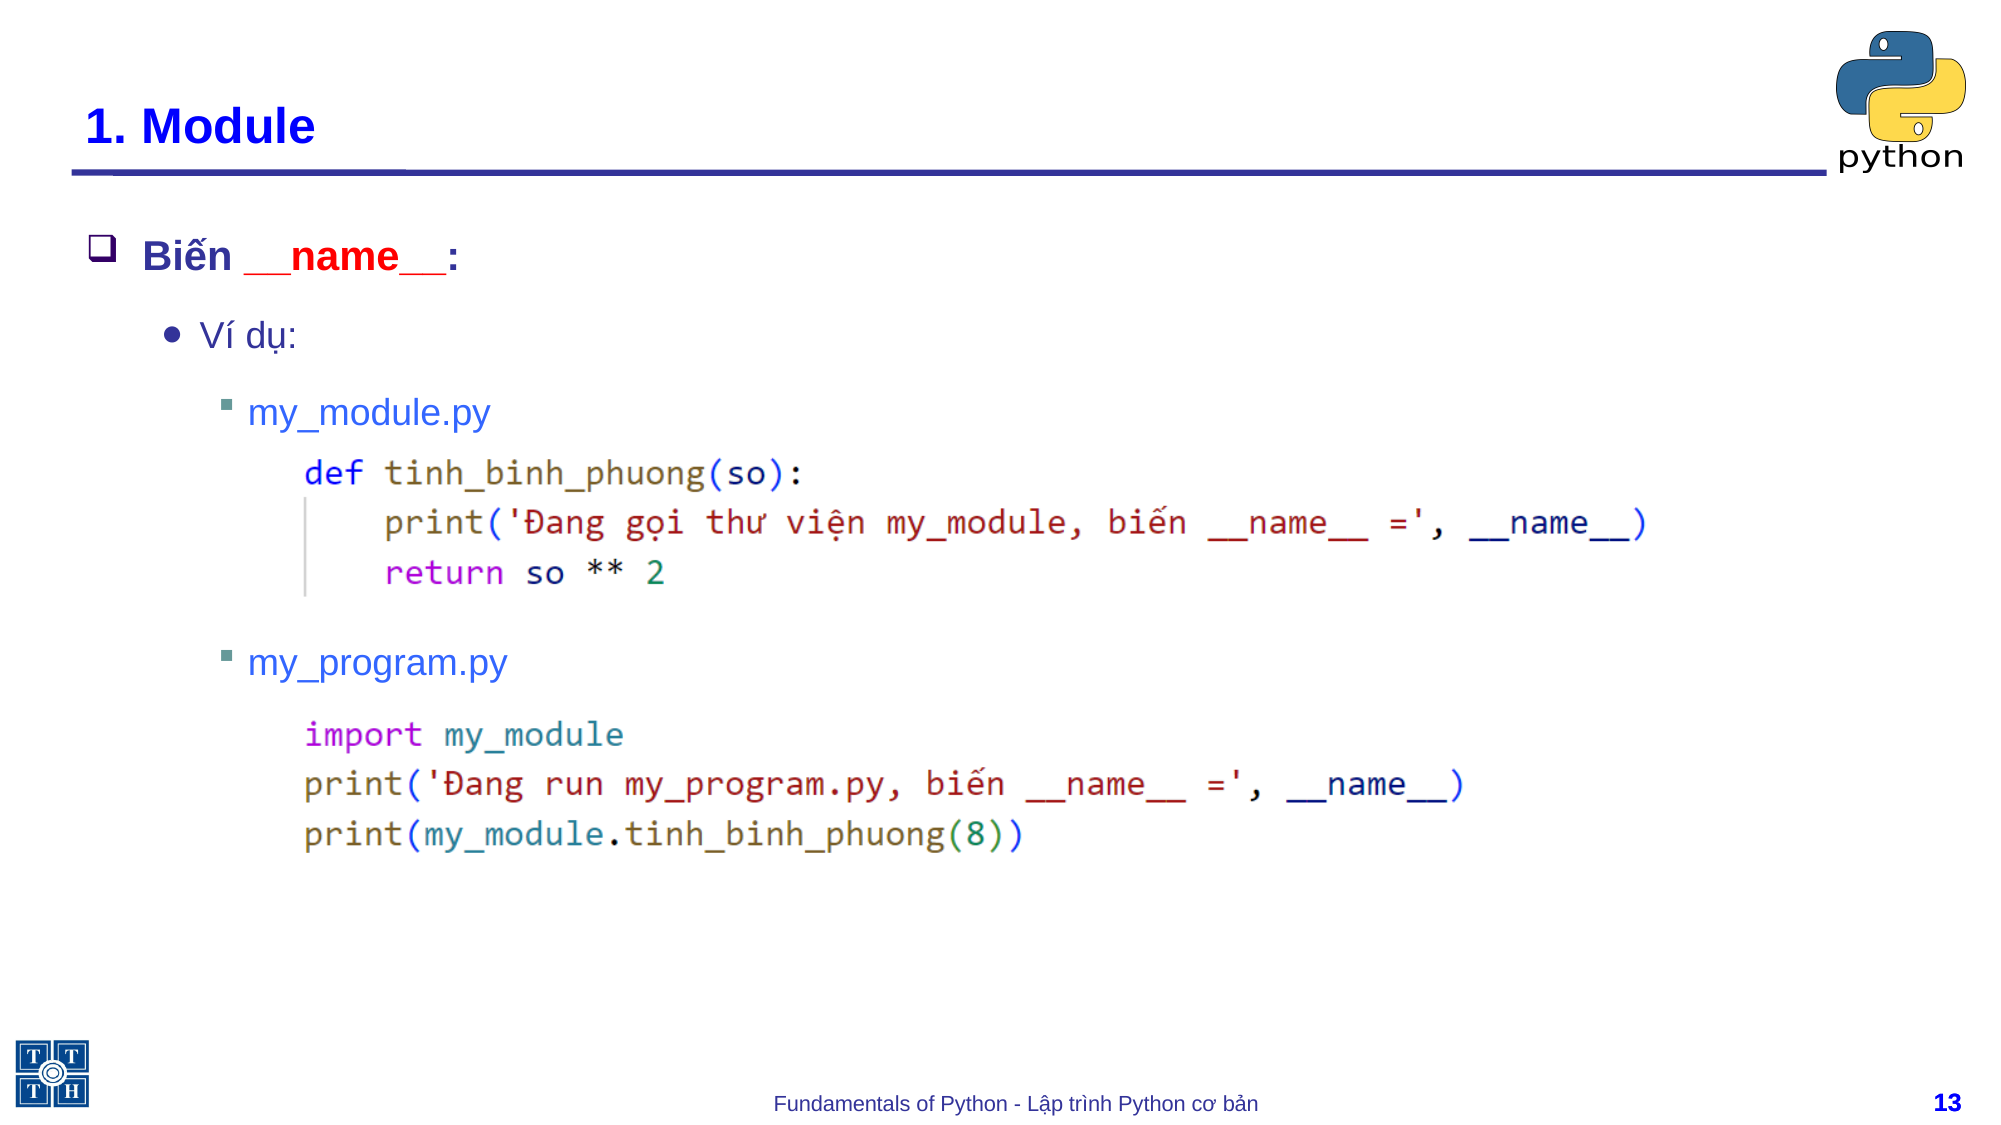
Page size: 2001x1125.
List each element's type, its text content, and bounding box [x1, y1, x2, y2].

title 1. Module [70, 31, 1804, 161]
picture [1836, 31, 1966, 173]
picture [294, 703, 1490, 858]
list Biến __name__: Ví dụ: my_module.py my_program.py [70, 196, 1804, 1047]
picture [289, 444, 1663, 599]
picture [15, 1039, 90, 1108]
